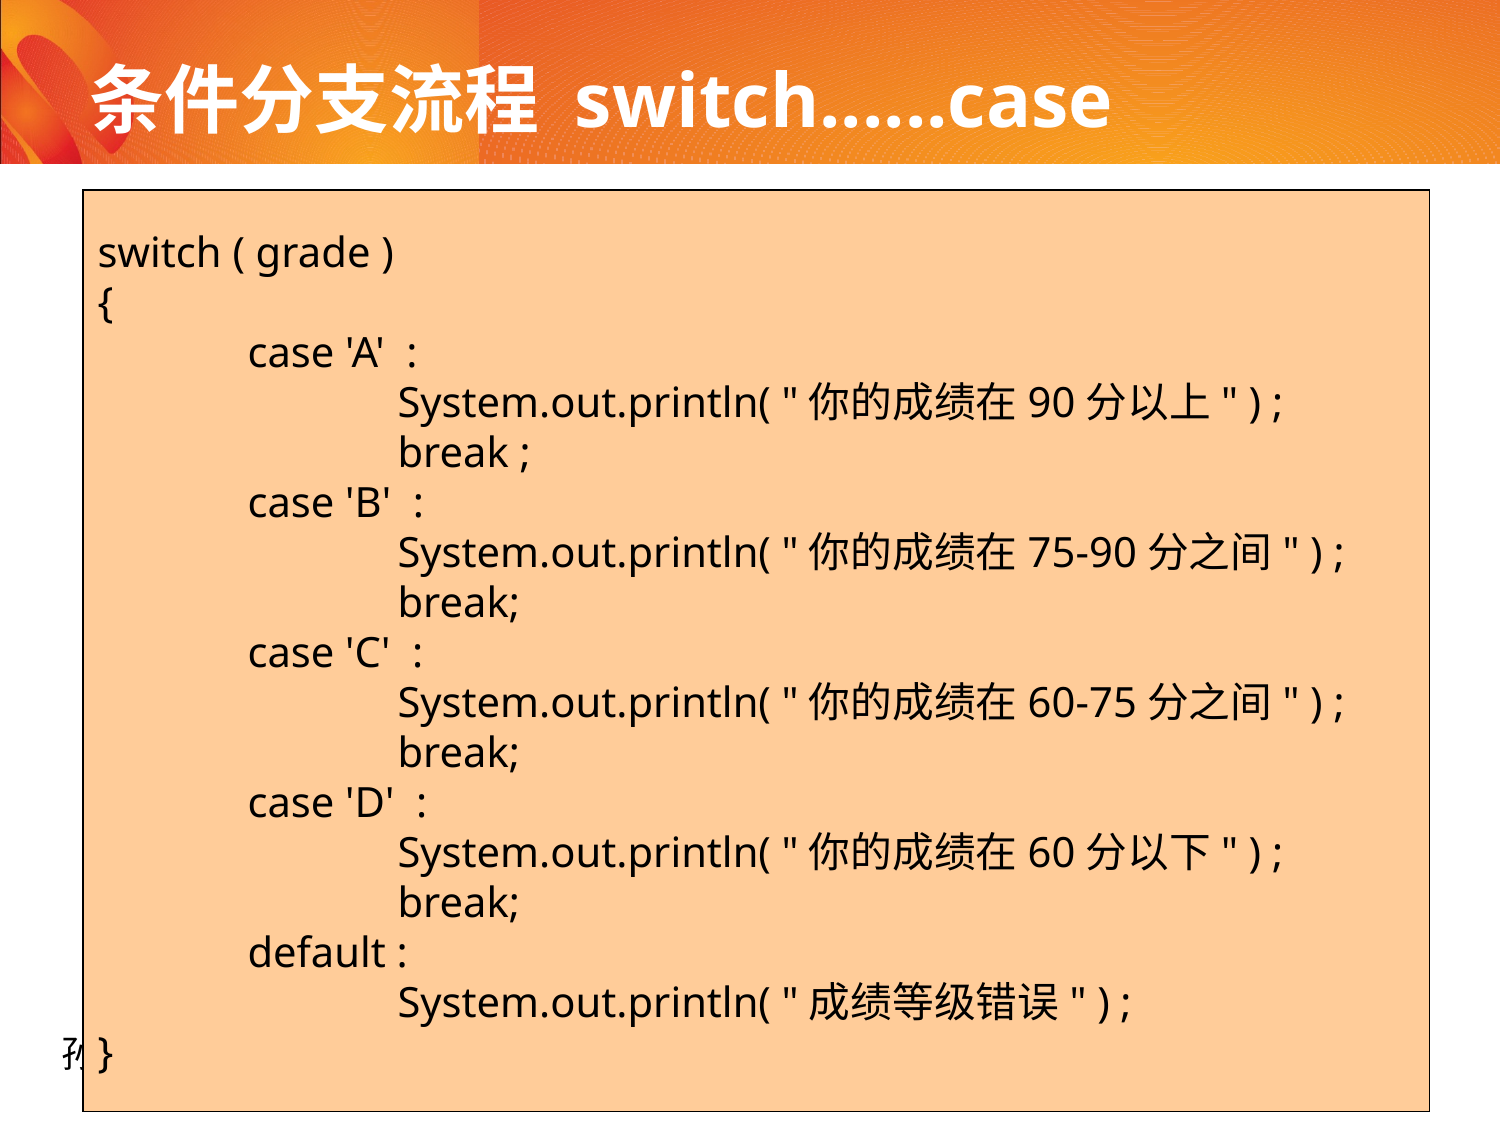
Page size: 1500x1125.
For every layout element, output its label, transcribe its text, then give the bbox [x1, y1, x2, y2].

title 条件分支流程 switch......case [75, 45, 1425, 167]
text_box switch ( grade ) { case 'A' : System.out.println( "你的成绩在90分以上" ) ; break ; case 'B' : System.out.println( "你的成绩在75-90分之间" ) ; break; case 'C' : System.out.println( "你的成绩在60-75分之间" ) ; break; case 'D' : System.out.println( "你的成绩在60分以下" ) ; break; default : System.out.println( "成绩等级错误" ) ; } [82, 190, 1430, 1112]
picture [0, 0, 1500, 164]
list [75, 190, 82, 1005]
